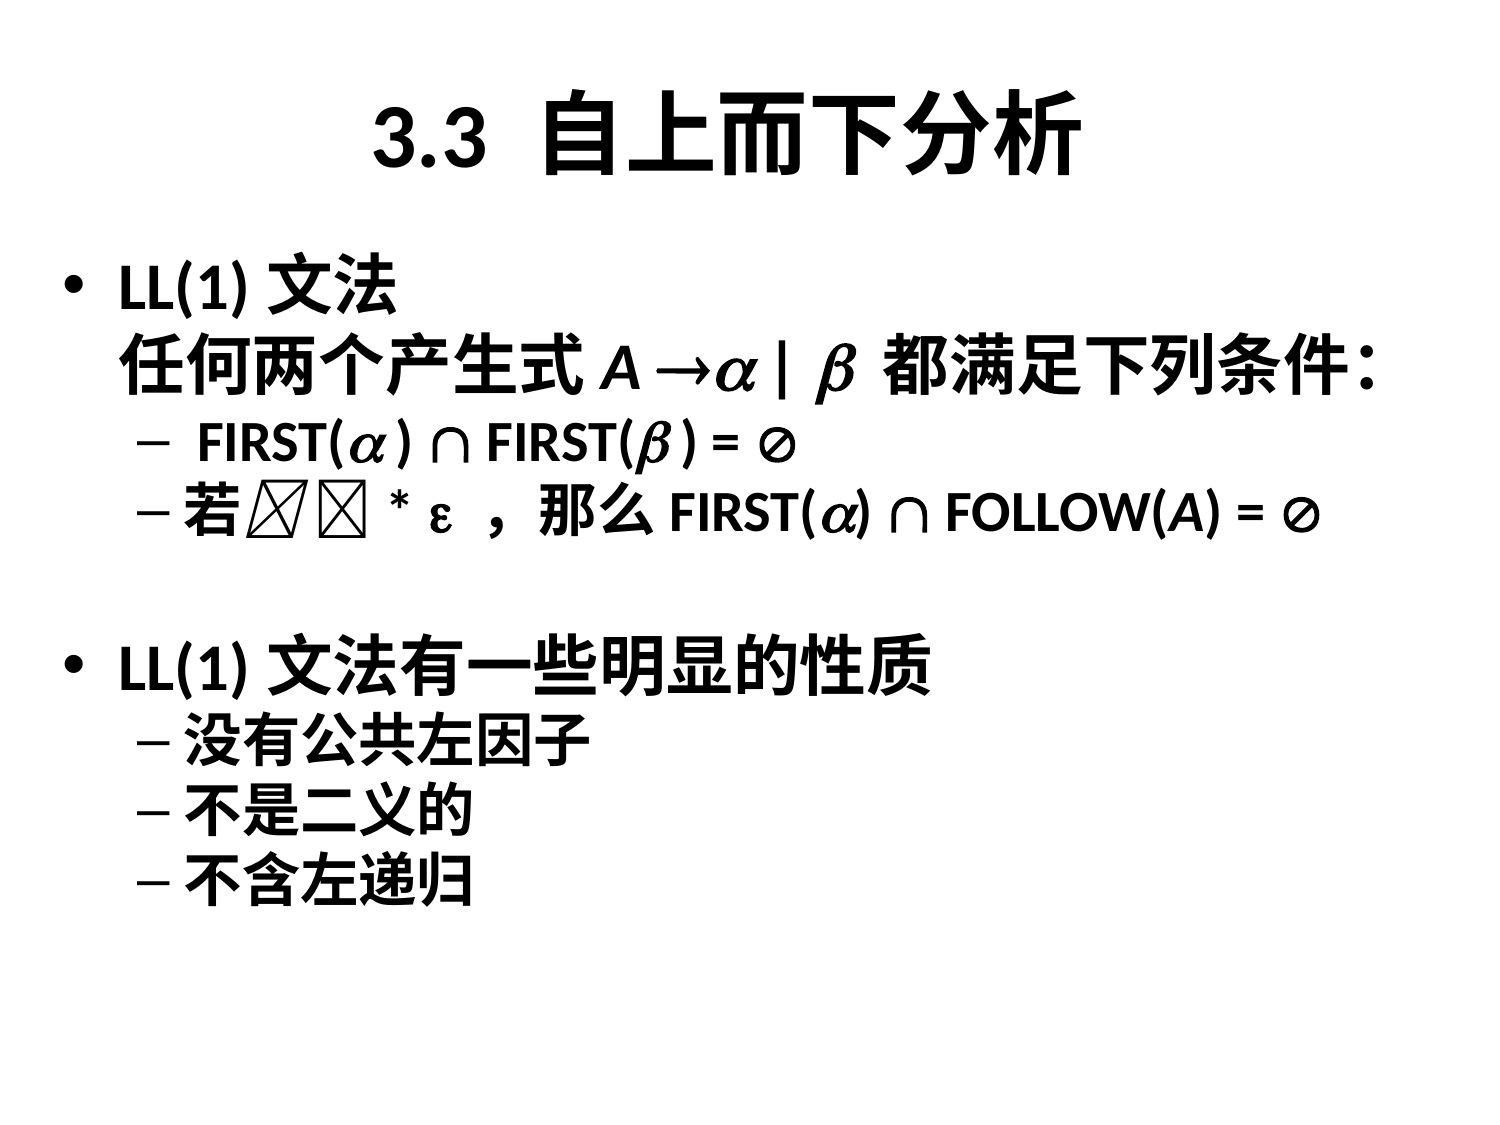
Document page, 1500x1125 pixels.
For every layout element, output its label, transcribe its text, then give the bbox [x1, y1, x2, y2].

list LL(1)文法 任何两个产生式A  |  都满足下列条件： FIRST( )  FIRST( ) =  若 *  ，那么FIRST()  FOLLOW(A) =  LL(1)文法有一些明显的性质 没有公共左因子 不是二义的 不含左递归 [47, 235, 1452, 1063]
title 3.3 自上而下分析 [99, 37, 1375, 225]
